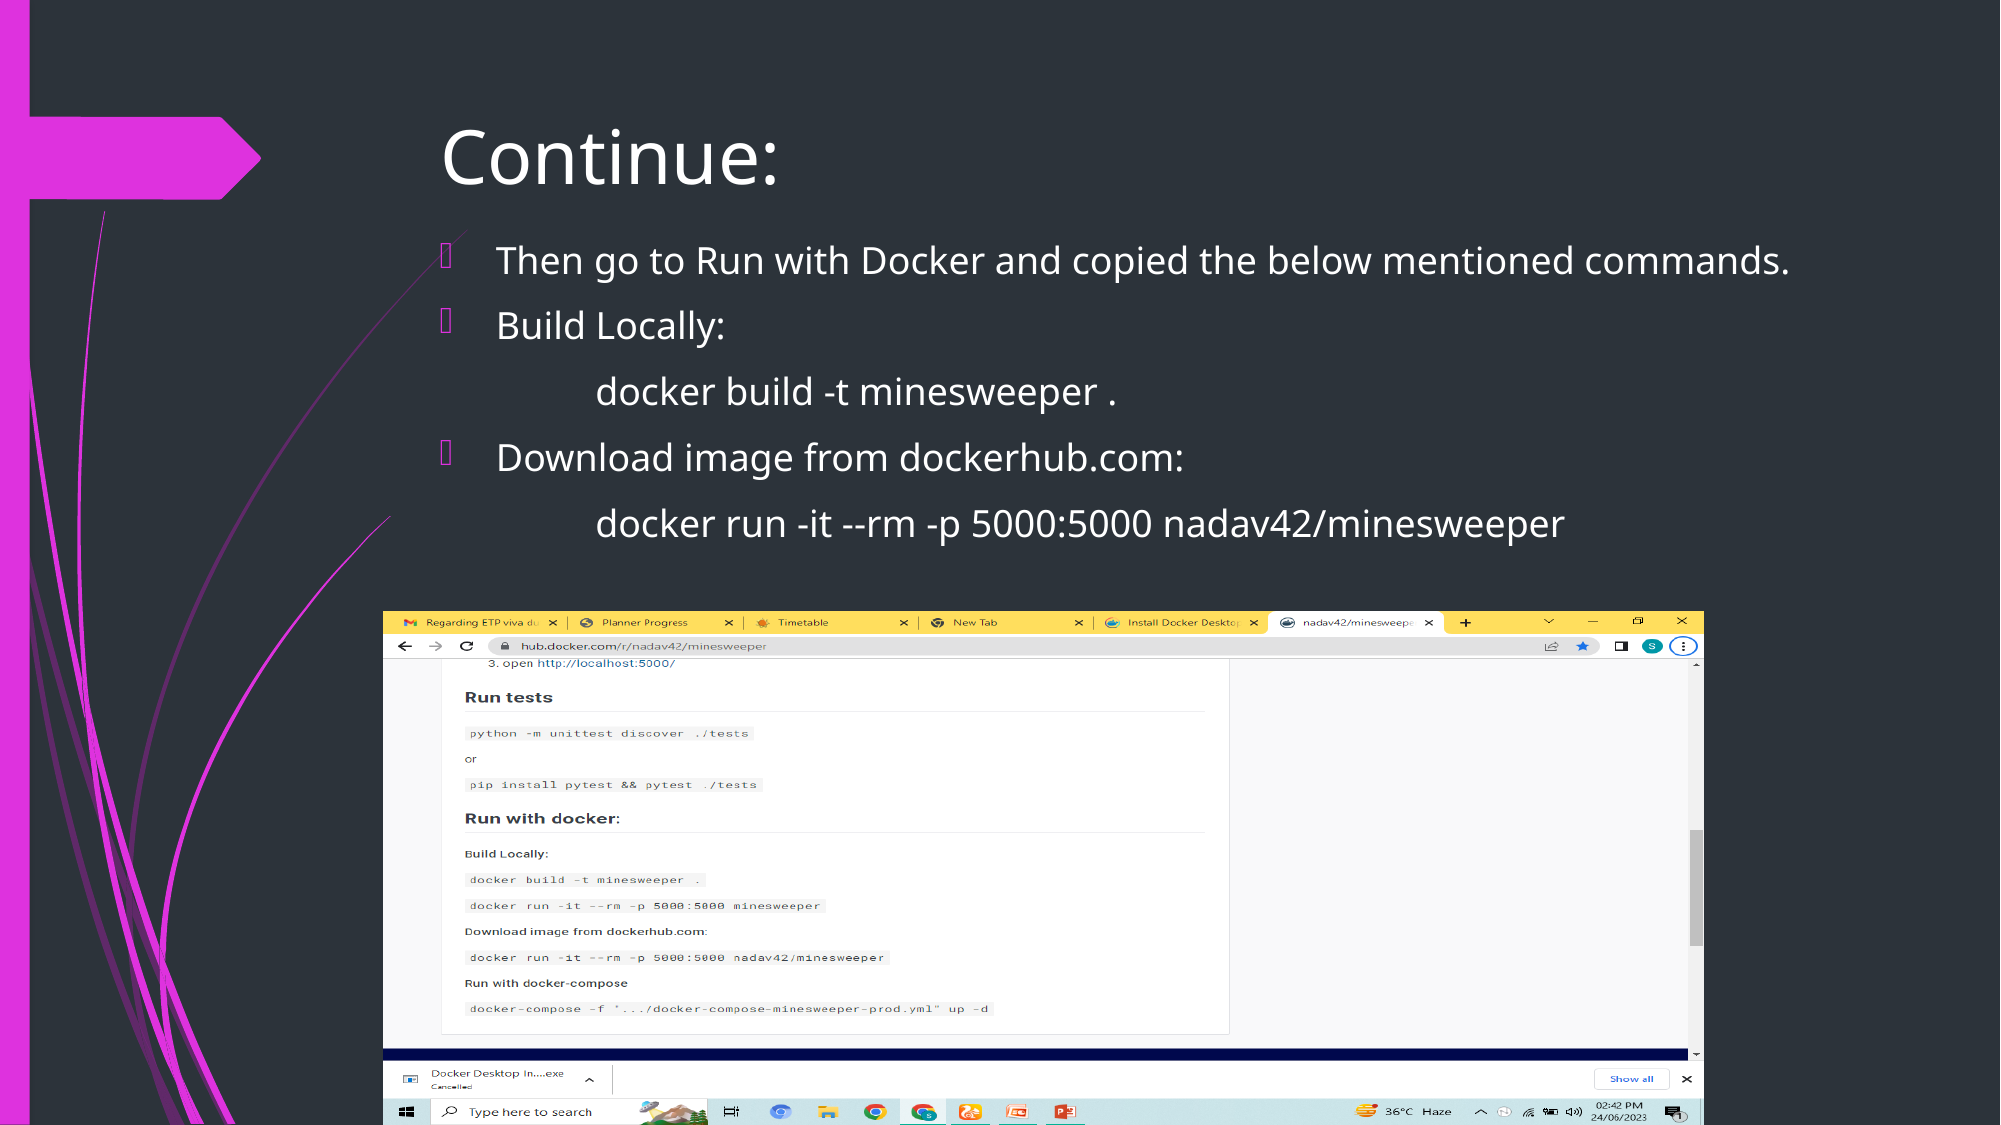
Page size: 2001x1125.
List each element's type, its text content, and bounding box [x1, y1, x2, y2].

picture [383, 611, 1704, 1125]
title Continue: [425, 102, 1887, 229]
list Then go to Run with Docker and copied the below mentioned commands. Build Locally: docker build -t minesweeper . Download image from dockerhub.com: docker run -it --rm -p 5000:5000 nadav42/minesweeper [424, 229, 1887, 970]
